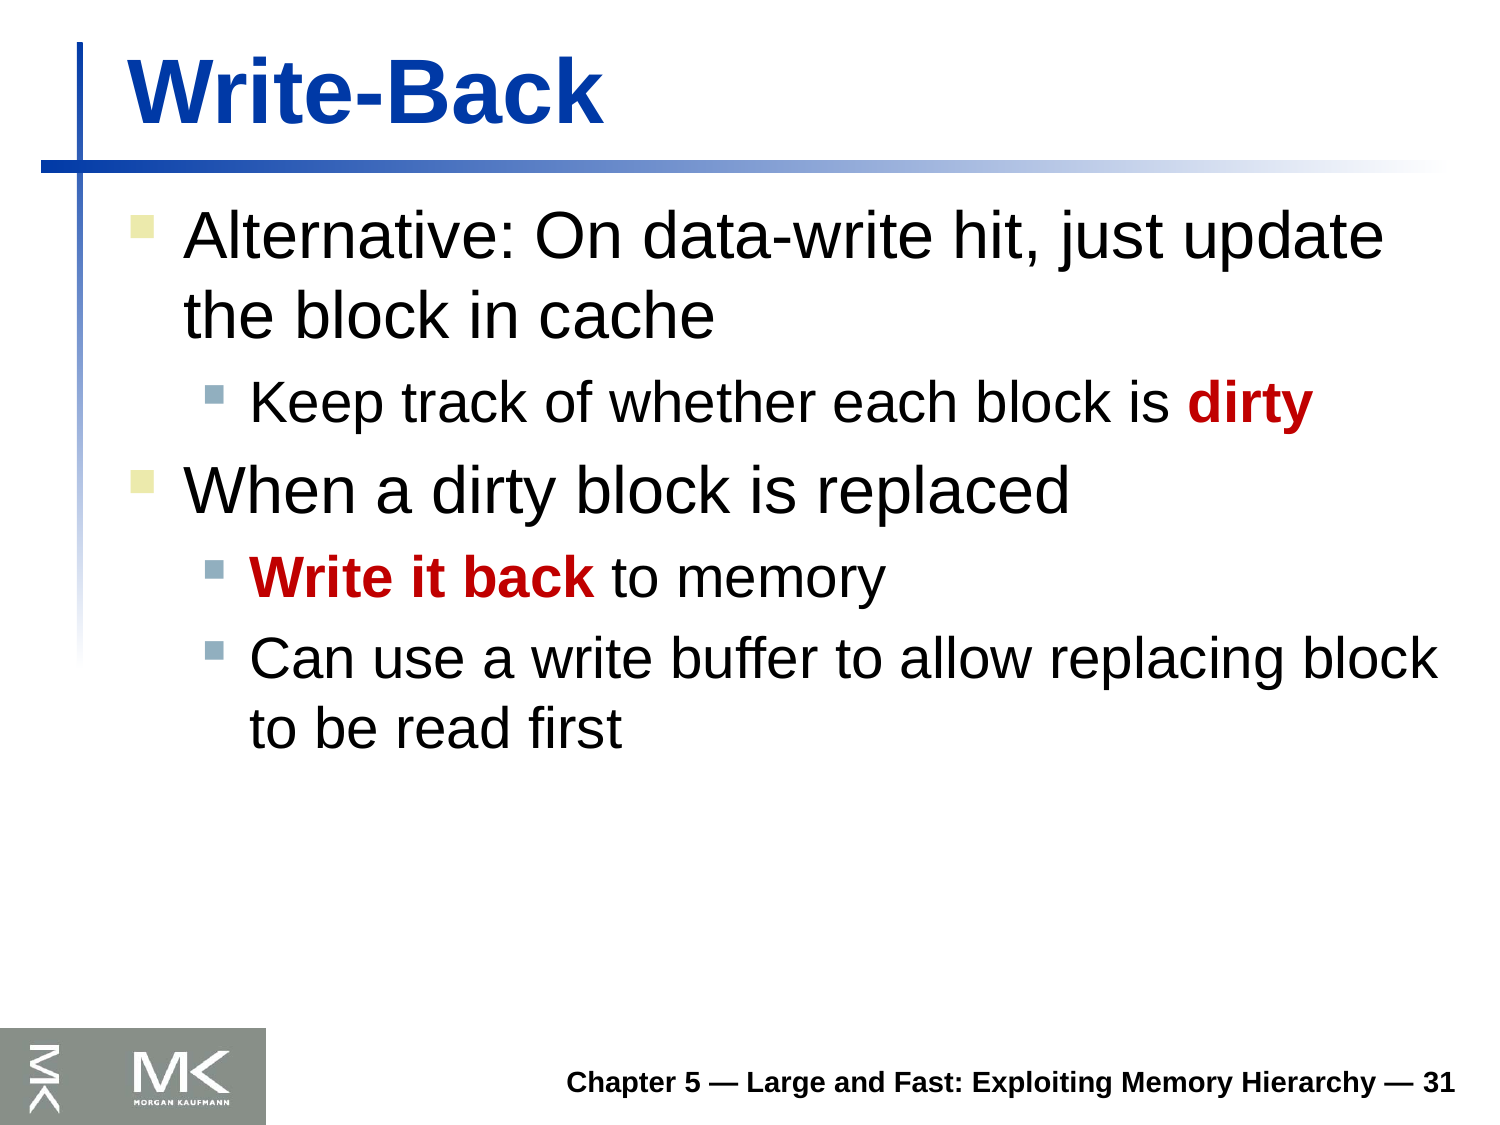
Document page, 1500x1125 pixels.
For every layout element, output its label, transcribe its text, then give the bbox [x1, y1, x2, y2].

list Alternative: On data-write hit, just update the block in cache Keep track of whether each block is dirty When a dirty block is replaced Write it back to memory Can use a write buffer to allow replacing block to be read first [112, 184, 1469, 1024]
title Write-Back [112, 23, 1468, 149]
picture [0, 1028, 266, 1125]
footer Chapter 5 — Large and Fast: Exploiting Memory Hierarchy — 31 [277, 1046, 1471, 1106]
